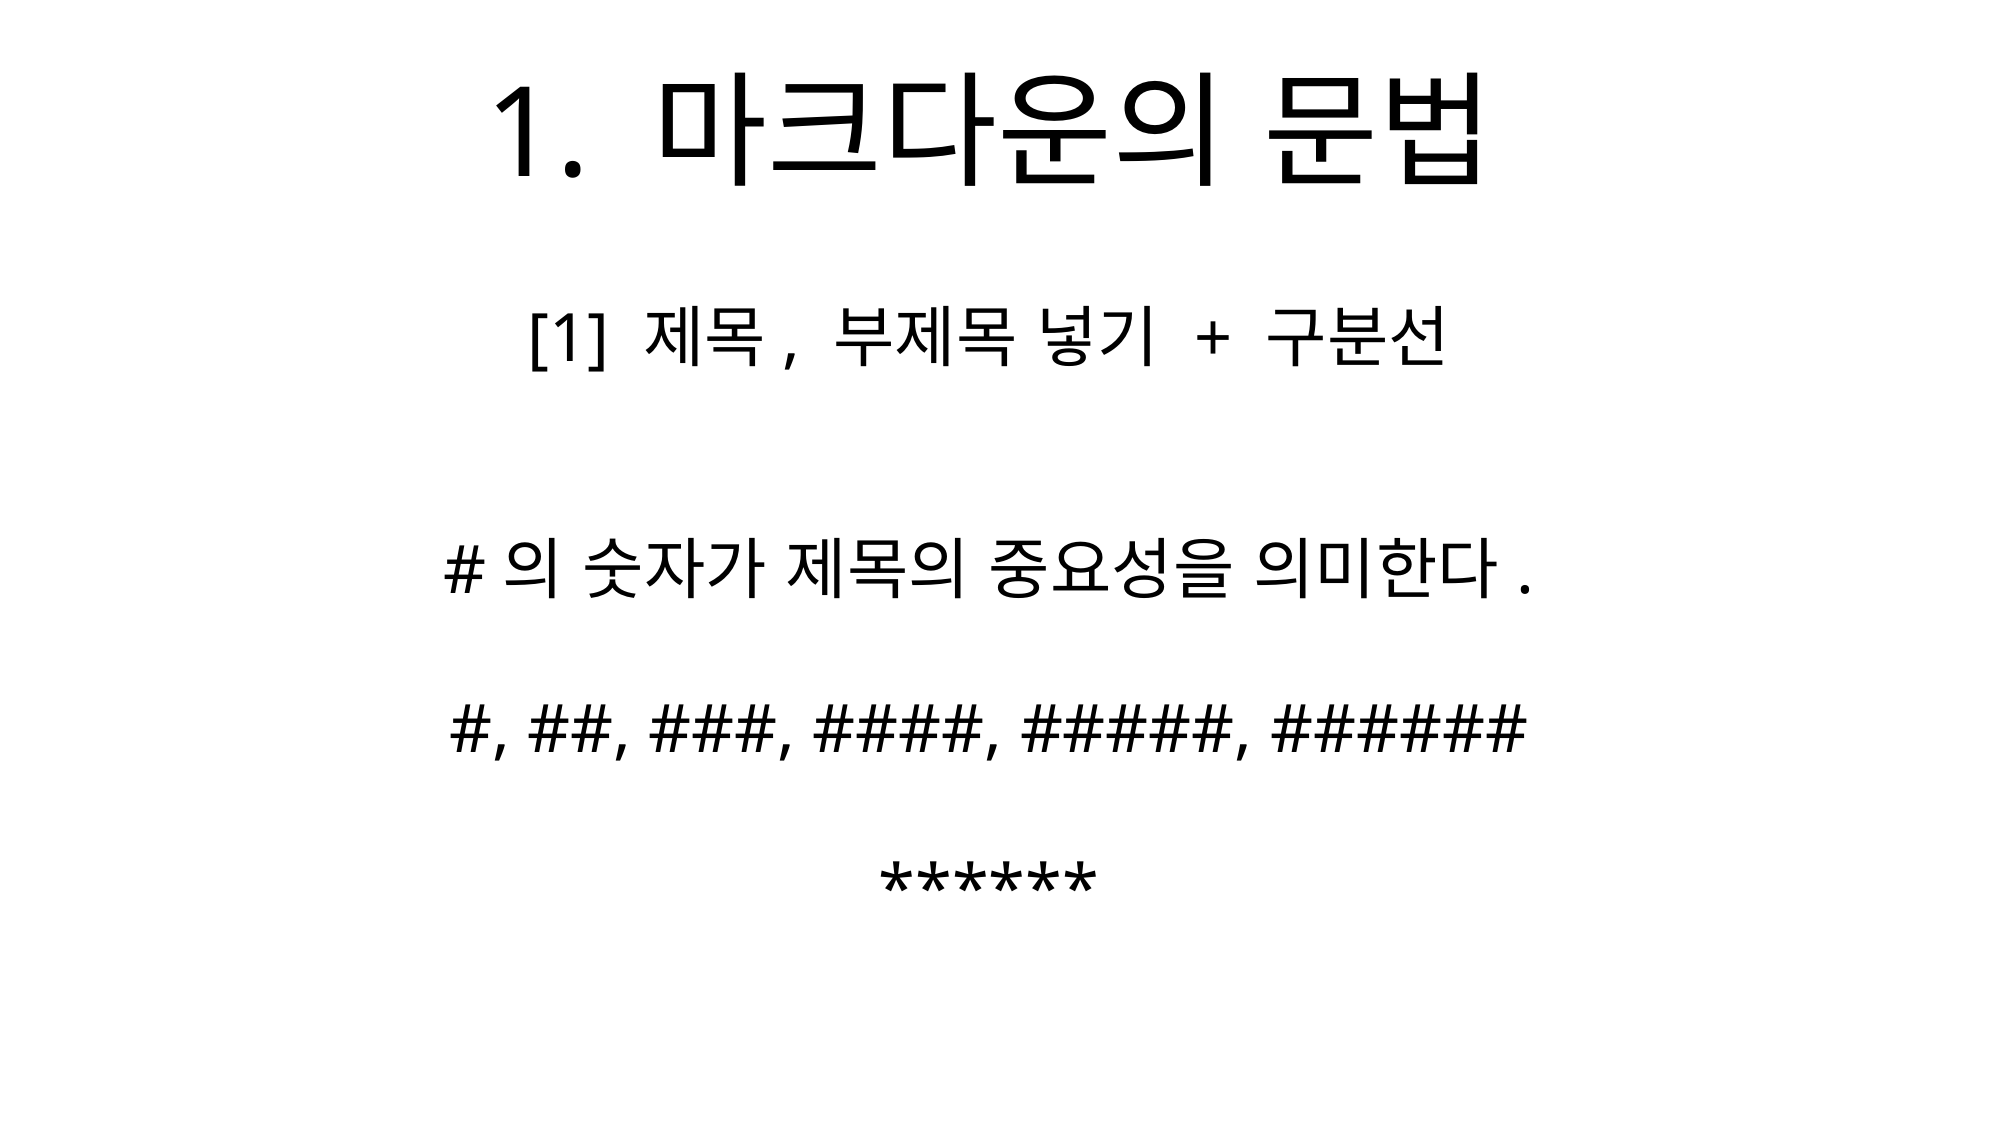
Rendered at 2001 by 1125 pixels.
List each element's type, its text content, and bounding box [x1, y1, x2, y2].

text_box [1] 제목, 부제목 넣기 + 구분선 [103, 287, 1875, 383]
text_box 1. 마크다운의 문법 [257, 43, 1721, 209]
text_box #의 숫자가 제목의 중요성을 의미한다. #, ##, ###, ####, #####, ###### ****** [103, 519, 1875, 934]
